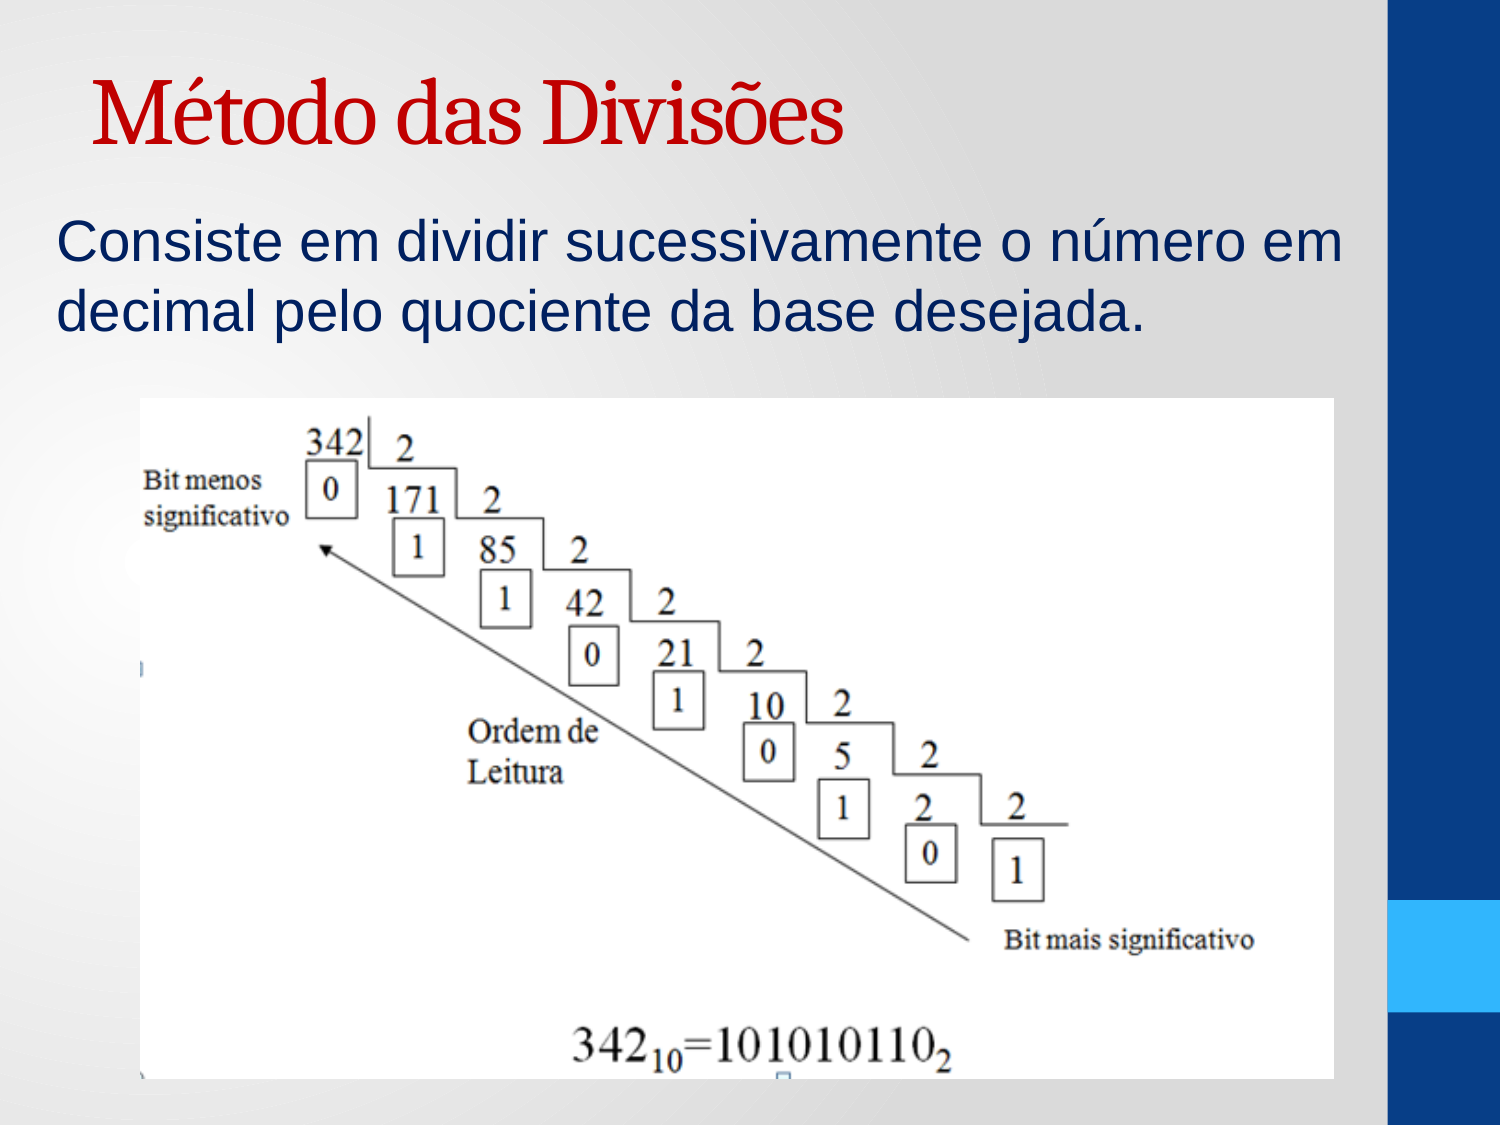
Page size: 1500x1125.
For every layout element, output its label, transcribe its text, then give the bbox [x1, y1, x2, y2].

title Método das Divisões [75, 0, 1425, 213]
list Consiste em dividir sucessivamente o número em decimal pelo quociente da base desejada. [41, 196, 1392, 987]
picture [139, 398, 1335, 1080]
